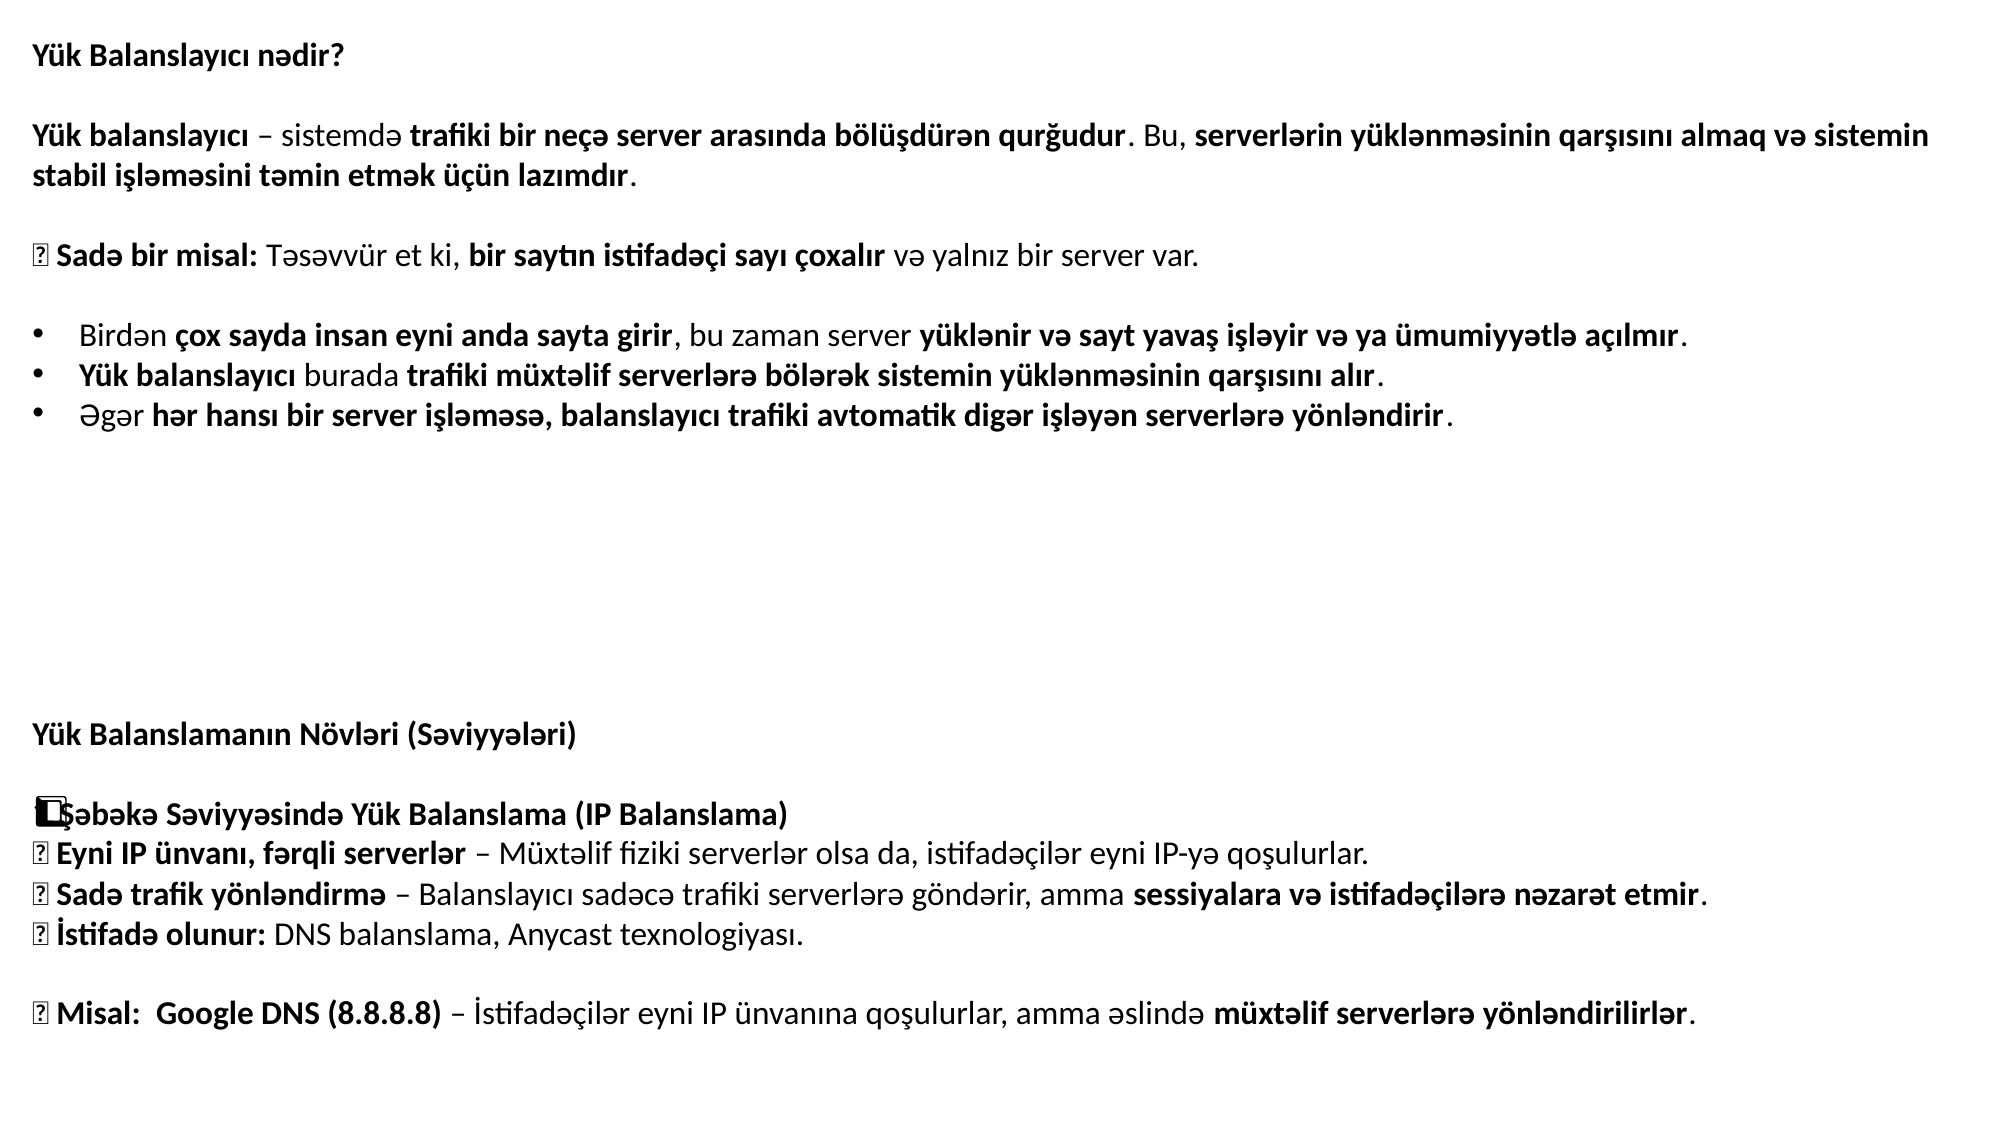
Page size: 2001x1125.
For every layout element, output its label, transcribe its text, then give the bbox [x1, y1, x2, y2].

text_box Yük Balanslayıcı nədir? Yük balanslayıcı – sistemdə trafiki bir neçə server arasında bölüşdürən qurğudur. Bu, serverlərin yüklənməsinin qarşısını almaq və sistemin stabil işləməsini təmin etmək üçün lazımdır. 📌 Sadə bir misal: Təsəvvür et ki, bir saytın istifadəçi sayı çoxalır və yalnız bir server var. Birdən çox sayda insan eyni anda sayta girir, bu zaman server yüklənir və sayt yavaş işləyir və ya ümumiyyətlə açılmır. Yük balanslayıcı burada trafiki müxtəlif serverlərə bölərək sistemin yüklənməsinin qarşısını alır. Əgər hər hansı bir server işləməsə, balanslayıcı trafiki avtomatik digər işləyən serverlərə yönləndirir. Yük Balanslamanın Növləri (Səviyyələri) 1️⃣ Şəbəkə Səviyyəsində Yük Balanslama (IP Balanslama) 🔹 Eyni IP ünvanı, fərqli serverlər – Müxtəlif fiziki serverlər olsa da, istifadəçilər eyni IP-yə qoşulurlar. 🔹 Sadə trafik yönləndirmə – Balanslayıcı sadəcə trafiki serverlərə göndərir, amma sessiyalara və istifadəçilərə nəzarət etmir. 🔹 İstifadə olunur: DNS balanslama, Anycast texnologiyası. 📌 Misal: Google DNS (8.8.8.8) – İstifadəçilər eyni IP ünvanına qoşulurlar, amma əslində müxtəlif serverlərə yönləndirilirlər. [17, 25, 1984, 1079]
